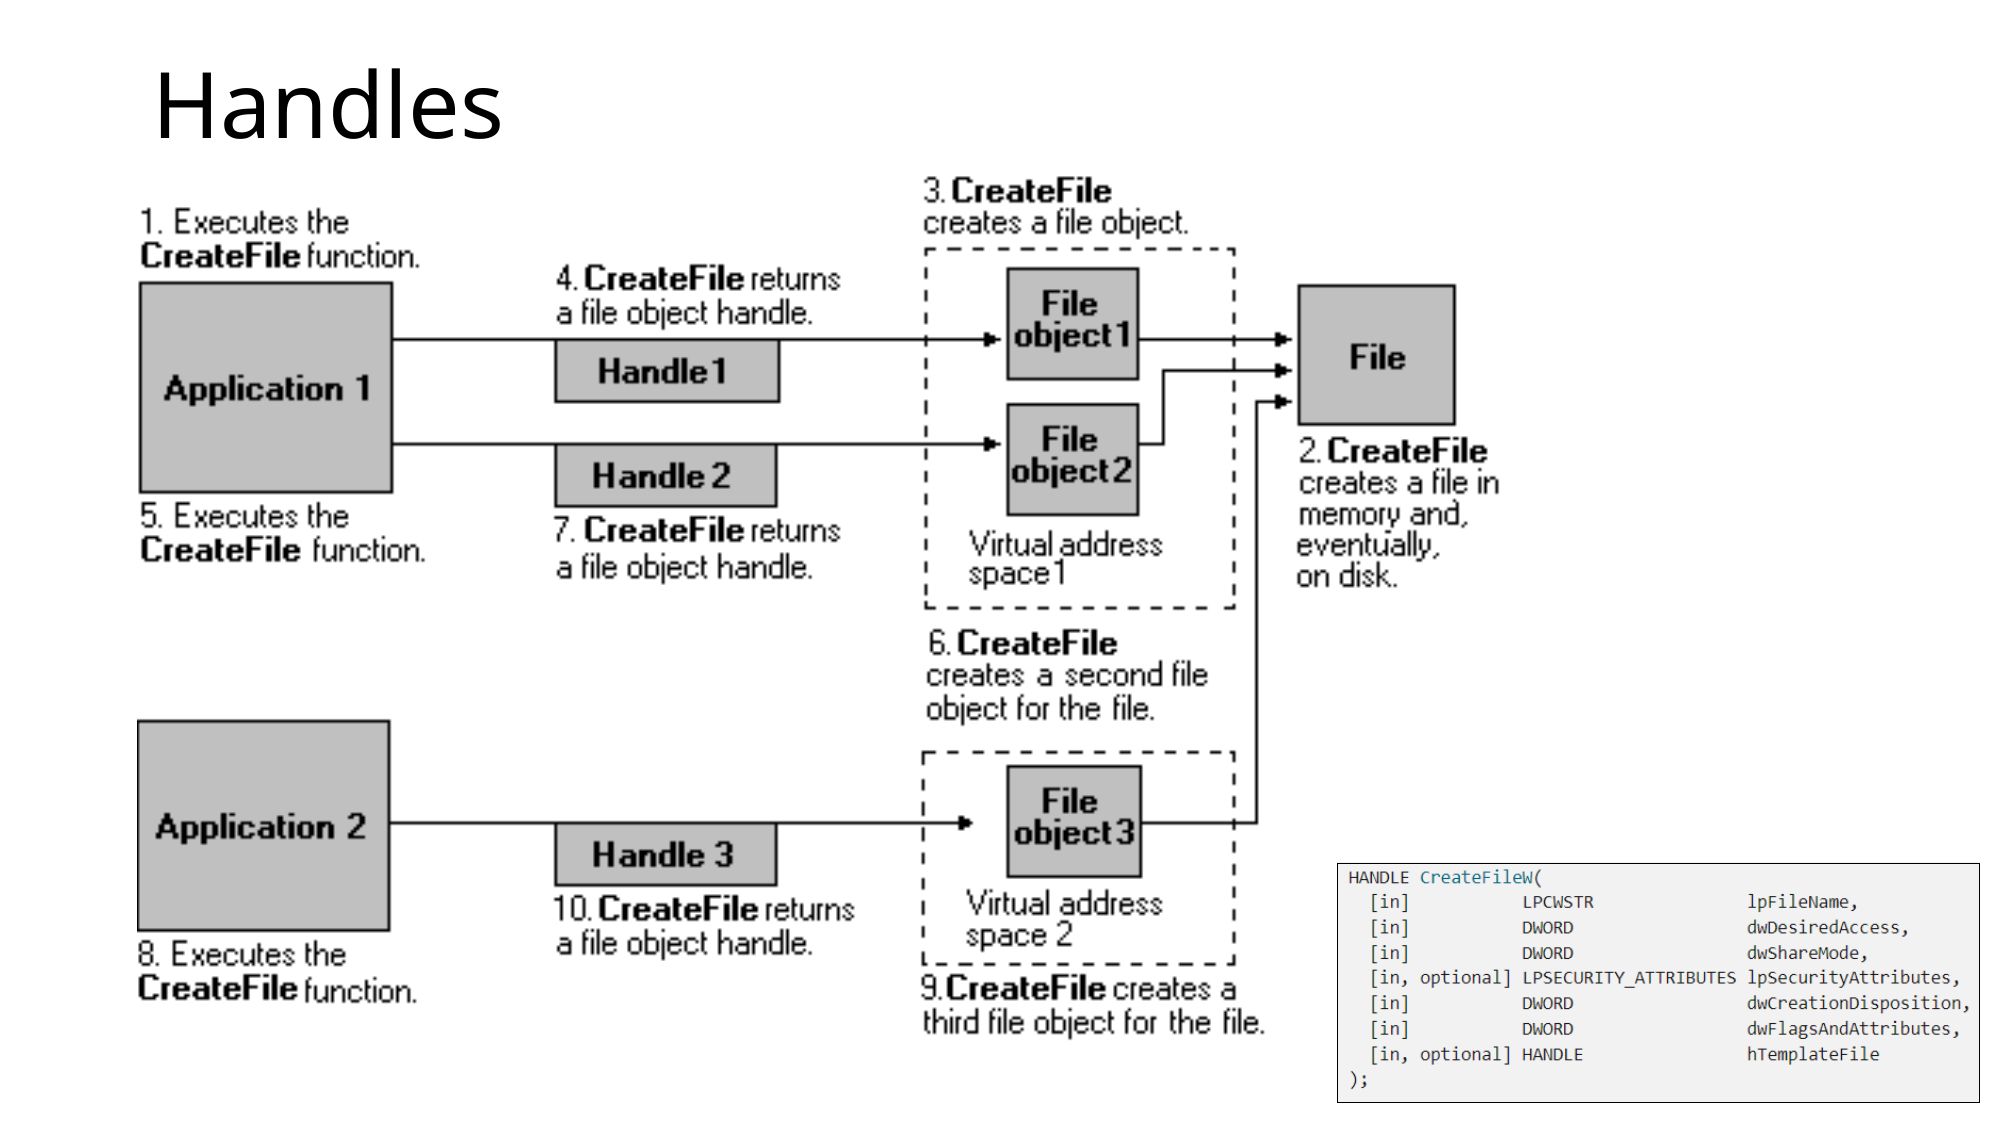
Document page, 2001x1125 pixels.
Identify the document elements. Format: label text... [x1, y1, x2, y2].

picture [137, 175, 1980, 1103]
title Handles [137, 0, 1863, 218]
